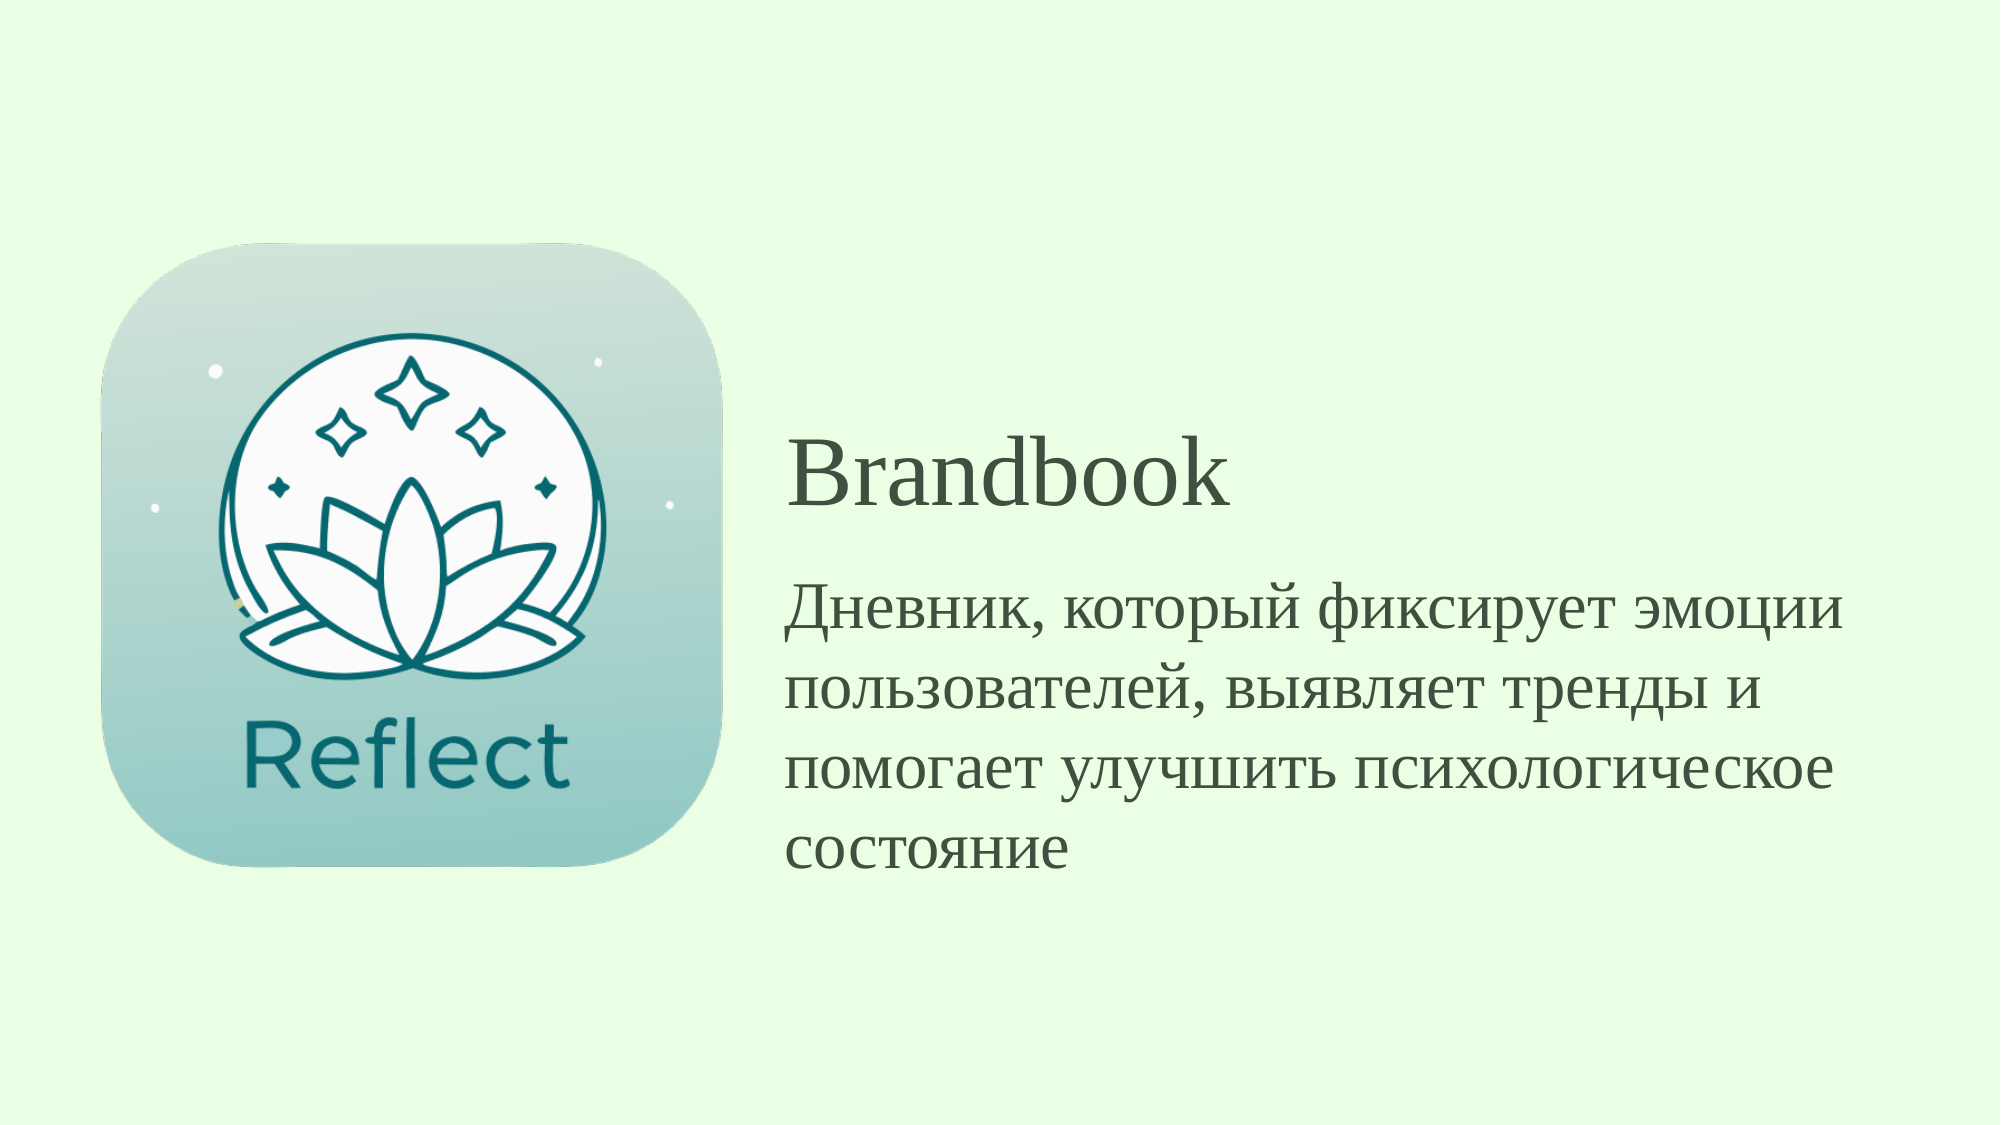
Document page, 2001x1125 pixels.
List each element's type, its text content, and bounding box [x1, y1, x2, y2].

text_box Brandbook [985, 398, 1246, 533]
text_box Дневник, который фиксирует эмоции пользователей, выявляет тренды и помогает улучшить психологическое состояние [985, 554, 1945, 889]
picture [0, 0, 985, 1125]
